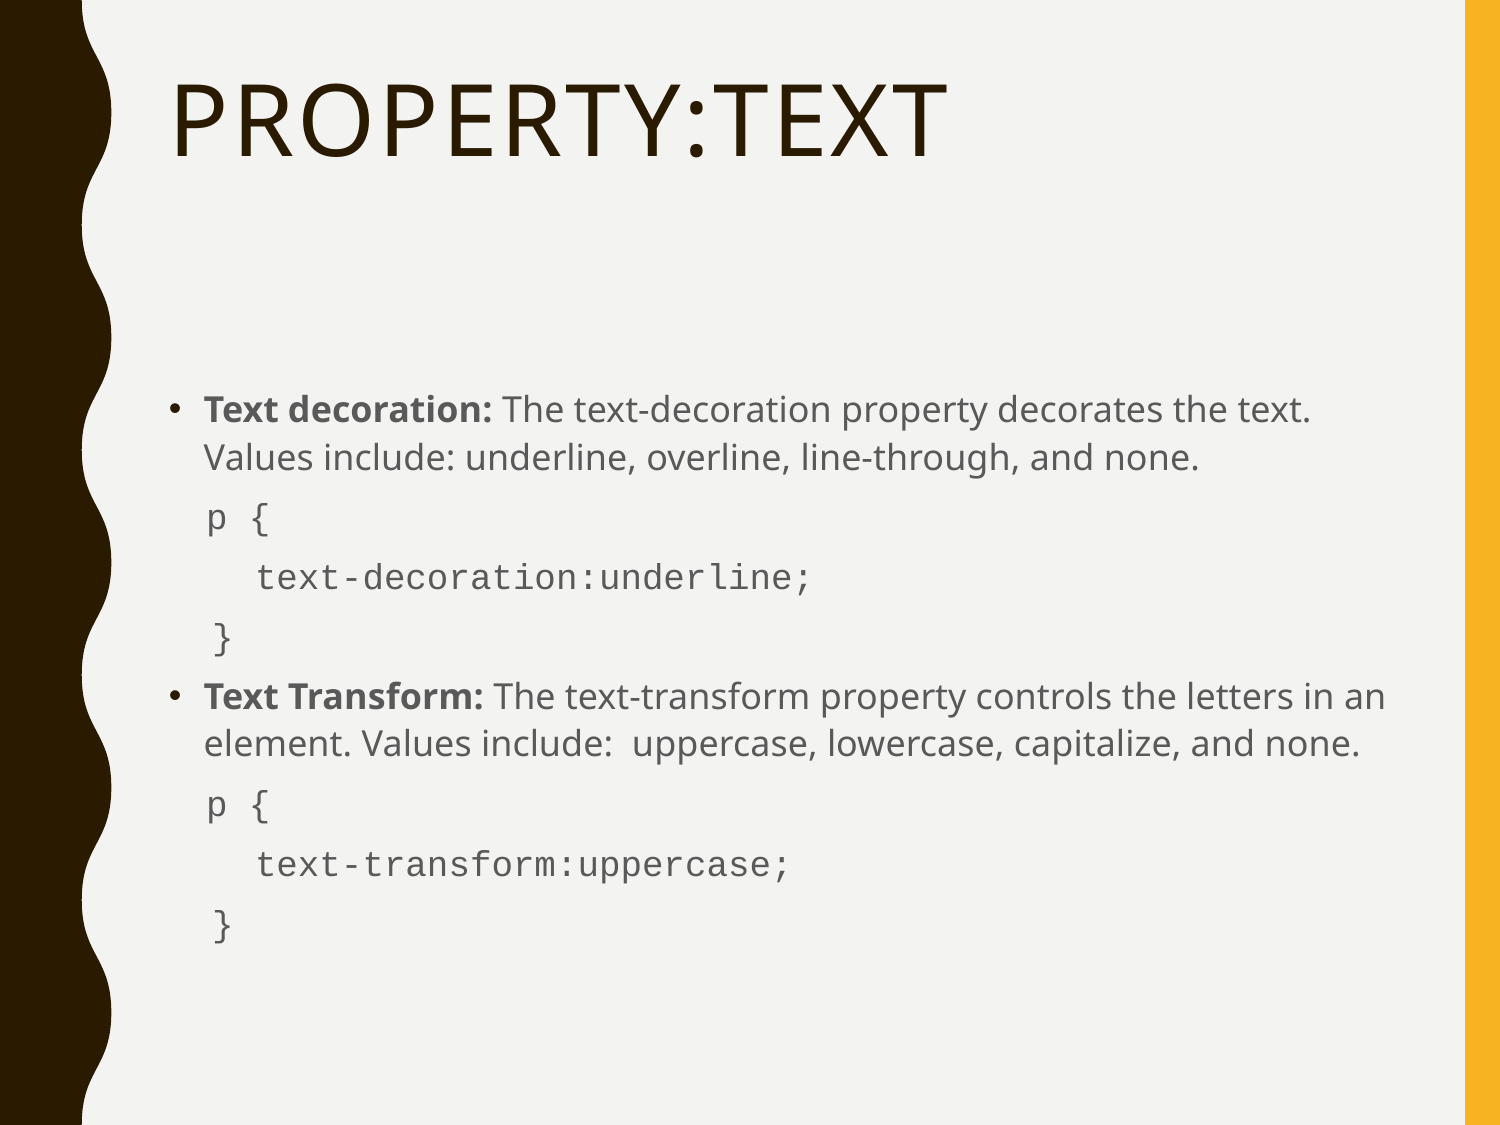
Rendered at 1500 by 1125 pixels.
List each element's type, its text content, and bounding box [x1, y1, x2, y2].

title Property:text [154, 62, 1407, 308]
list Text decoration: The text-decoration property decorates the text. Values include: underline, overline, line-through, and none. p { text-decoration:underline; } Text Transform: The text-transform property controls the letters in an element. Values include: uppercase, lowercase, capitalize, and none. p { text-transform:uppercase; } [154, 375, 1407, 965]
